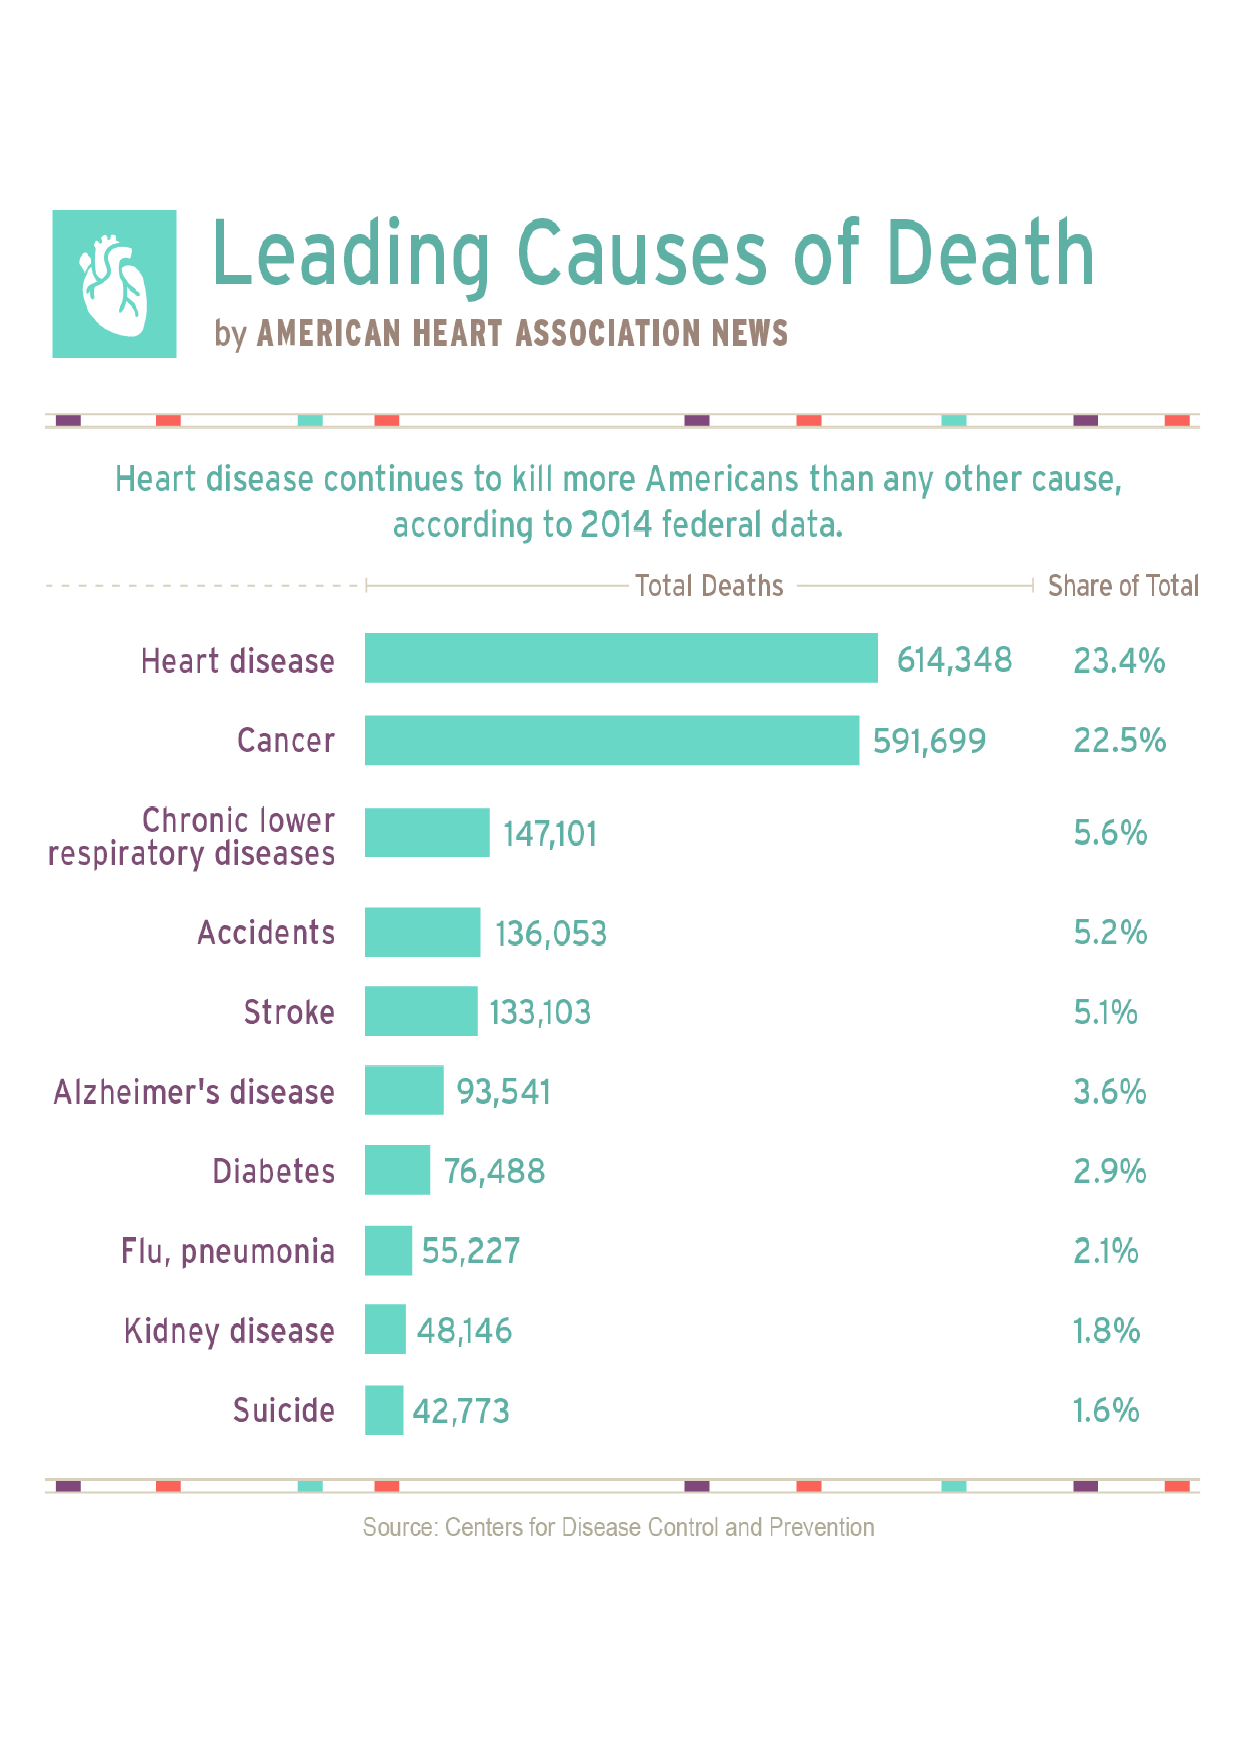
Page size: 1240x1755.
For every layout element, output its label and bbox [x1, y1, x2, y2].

picture [0, 151, 1240, 1567]
